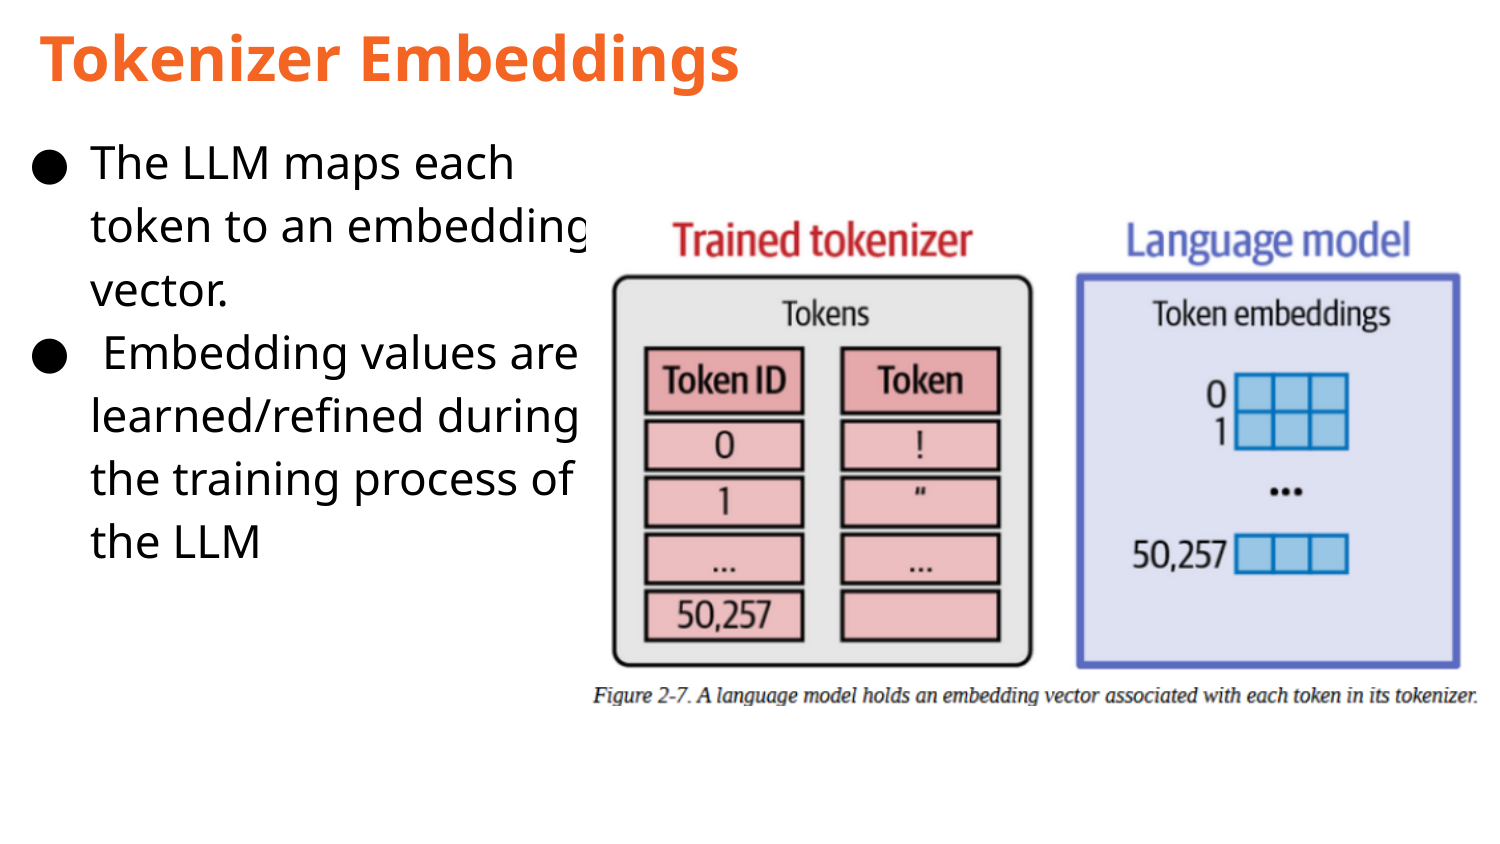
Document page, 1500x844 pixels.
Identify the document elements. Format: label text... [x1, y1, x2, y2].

title The LLM maps each token to an embedding vector. Embedding values are learned/refined during the training process of the LLM [0, 110, 625, 805]
picture [585, 208, 1500, 707]
title Tokenizer Embeddings [24, 4, 1464, 111]
